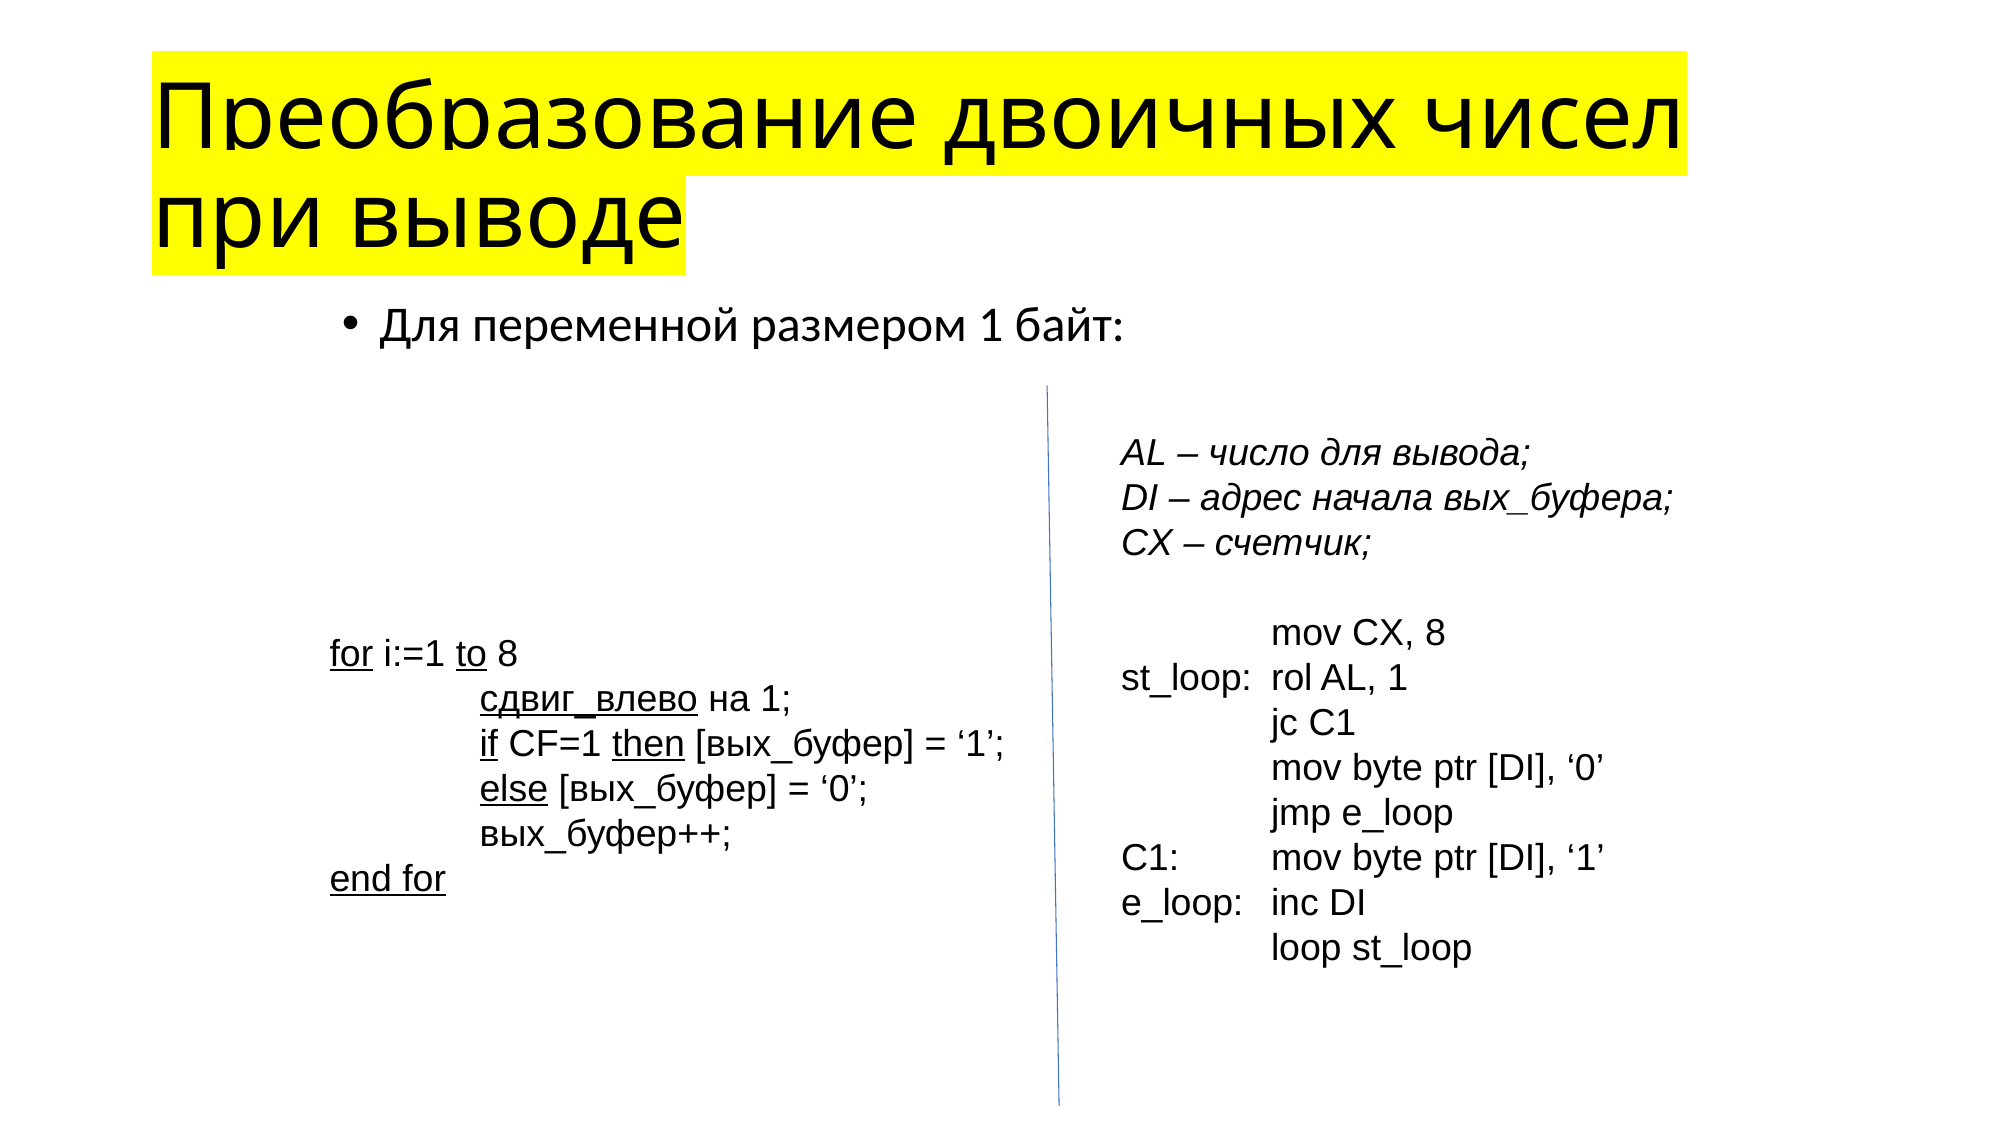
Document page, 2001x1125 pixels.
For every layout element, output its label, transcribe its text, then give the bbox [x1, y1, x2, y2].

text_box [692, 739, 1414, 752]
text_box AL – число для вывода; DI – адрес начала вых_буфера; CX – счетчик; mov CX, 8 st_loop: rol AL, 1 jc C1 mov byte ptr [DI], ‘0’ jmp e_loop C1: mov byte ptr [DI], ‘1’ e_loop: inc DI loop st_loop [1106, 420, 1697, 976]
text_box for i:=1 to 8 сдвиг_влево на 1; if CF=1 then [вых_буфер] = ‘1’; else [вых_буфер] = ‘0’; вых_буфер++; end for [314, 621, 1024, 907]
title Преобразование двоичных чисел при выводе [137, 59, 1863, 278]
list Для переменной размером 1 байт: [326, 290, 1677, 386]
